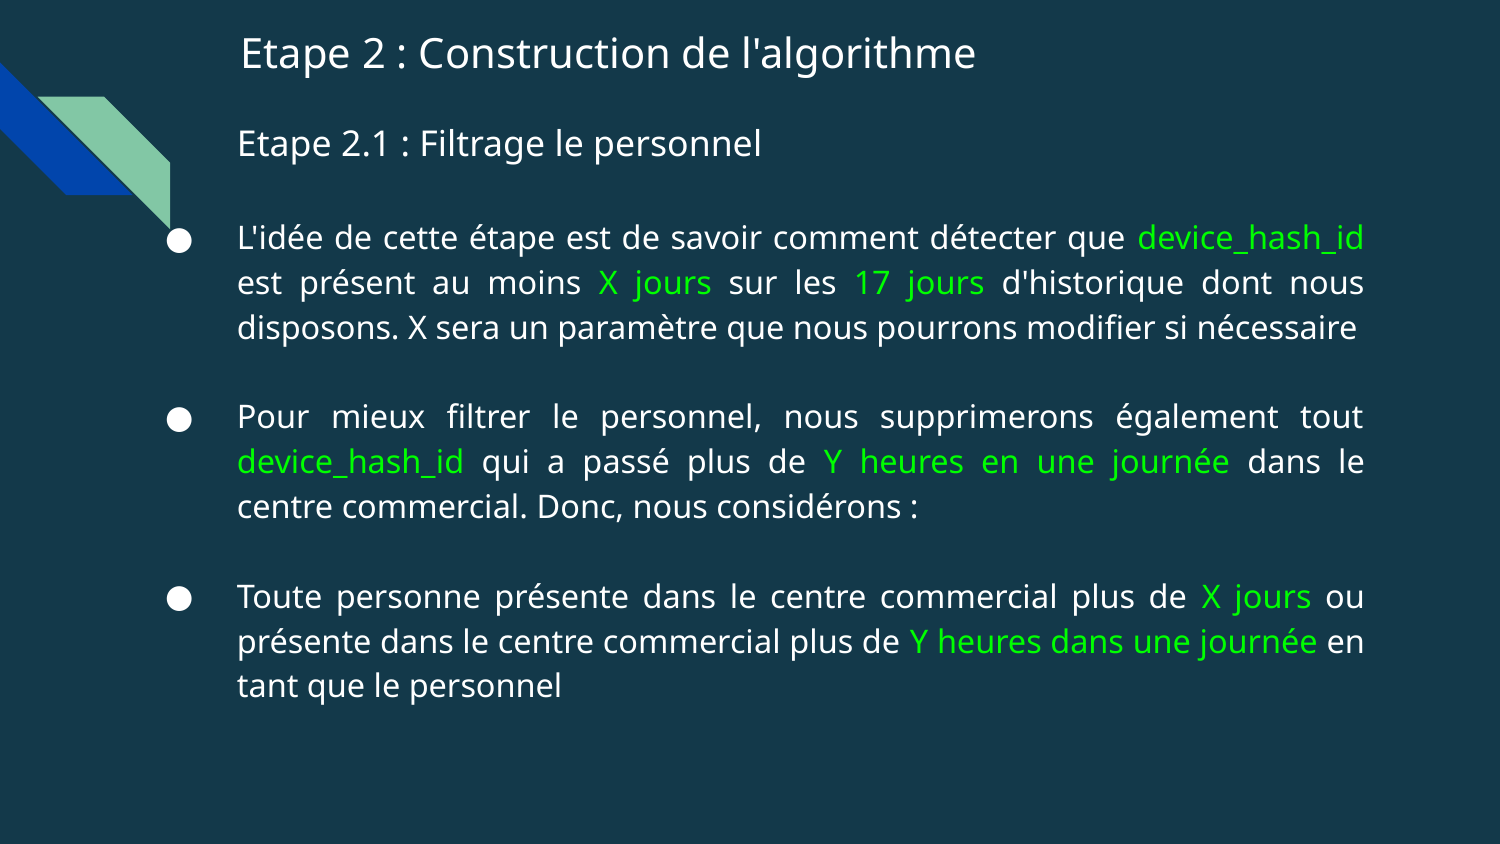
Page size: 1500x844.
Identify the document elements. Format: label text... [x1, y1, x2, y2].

list Etape 2.1 : Filtrage le personnel L'idée de cette étape est de savoir comment détecter que device_hash_id est présent au moins X jours sur les 17 jours d'historique dont nous disposons. X sera un paramètre que nous pourrons modifier si nécessaire Pour mieux filtrer le personnel, nous supprimerons également tout device_hash_id qui a passé plus de Y heures en une journée dans le centre commercial. Donc, nous considérons : Toute personne présente dans le centre commercial plus de X jours ou présente dans le centre commercial plus de Y heures dans une journée en tant que le personnel [150, 84, 1381, 762]
title Etape 2 : Construction de l'algorithme [225, 11, 1500, 126]
